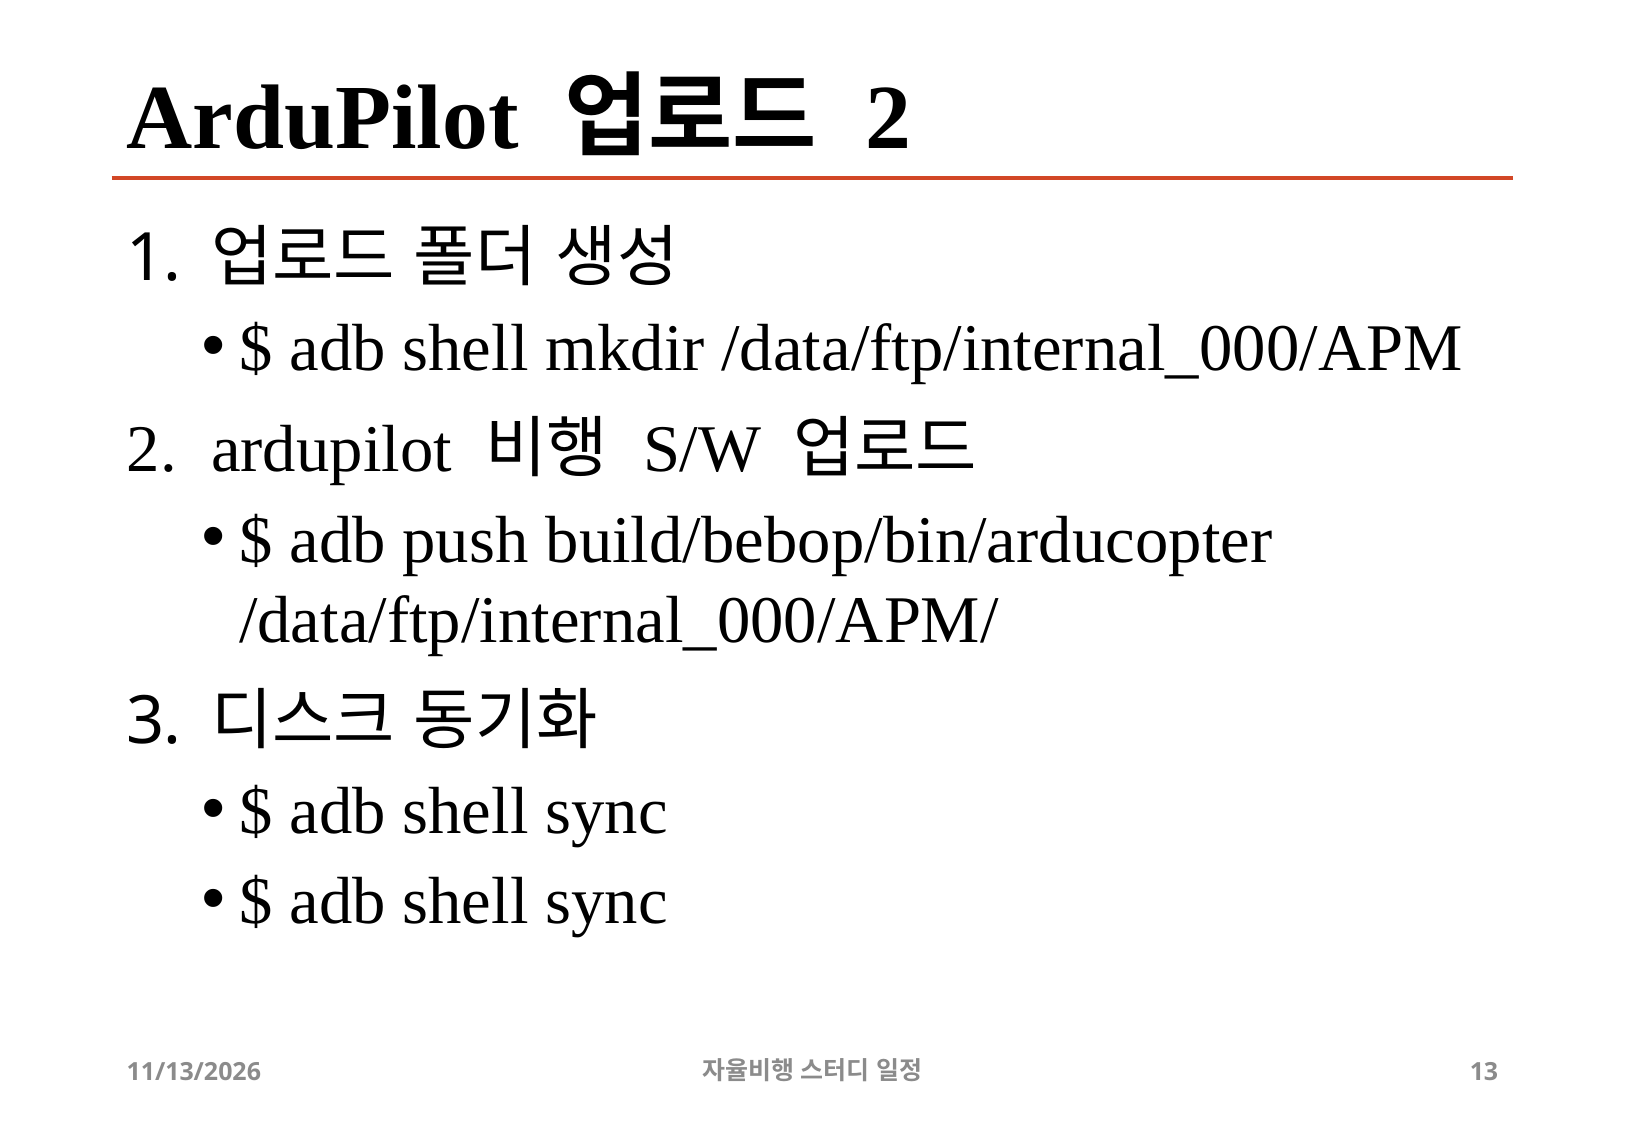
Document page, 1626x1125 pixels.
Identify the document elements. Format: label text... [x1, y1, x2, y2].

footer 자율비행 스터디 일정 [538, 1042, 1087, 1103]
title ArduPilot 업로드 2 [111, 59, 1514, 179]
list 업로드 폴더 생성 $ adb shell mkdir /data/ftp/internal_000/APM ardupilot 비행 S/W 업로드 $ adb push build/bebop/bin/arducopter /data/ftp/internal_000/APM/ 디스크 동기화 $ adb shell sync $ adb shell sync [111, 205, 1574, 1014]
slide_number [111, 1042, 303, 1103]
slide_number 13 [1433, 1042, 1514, 1103]
